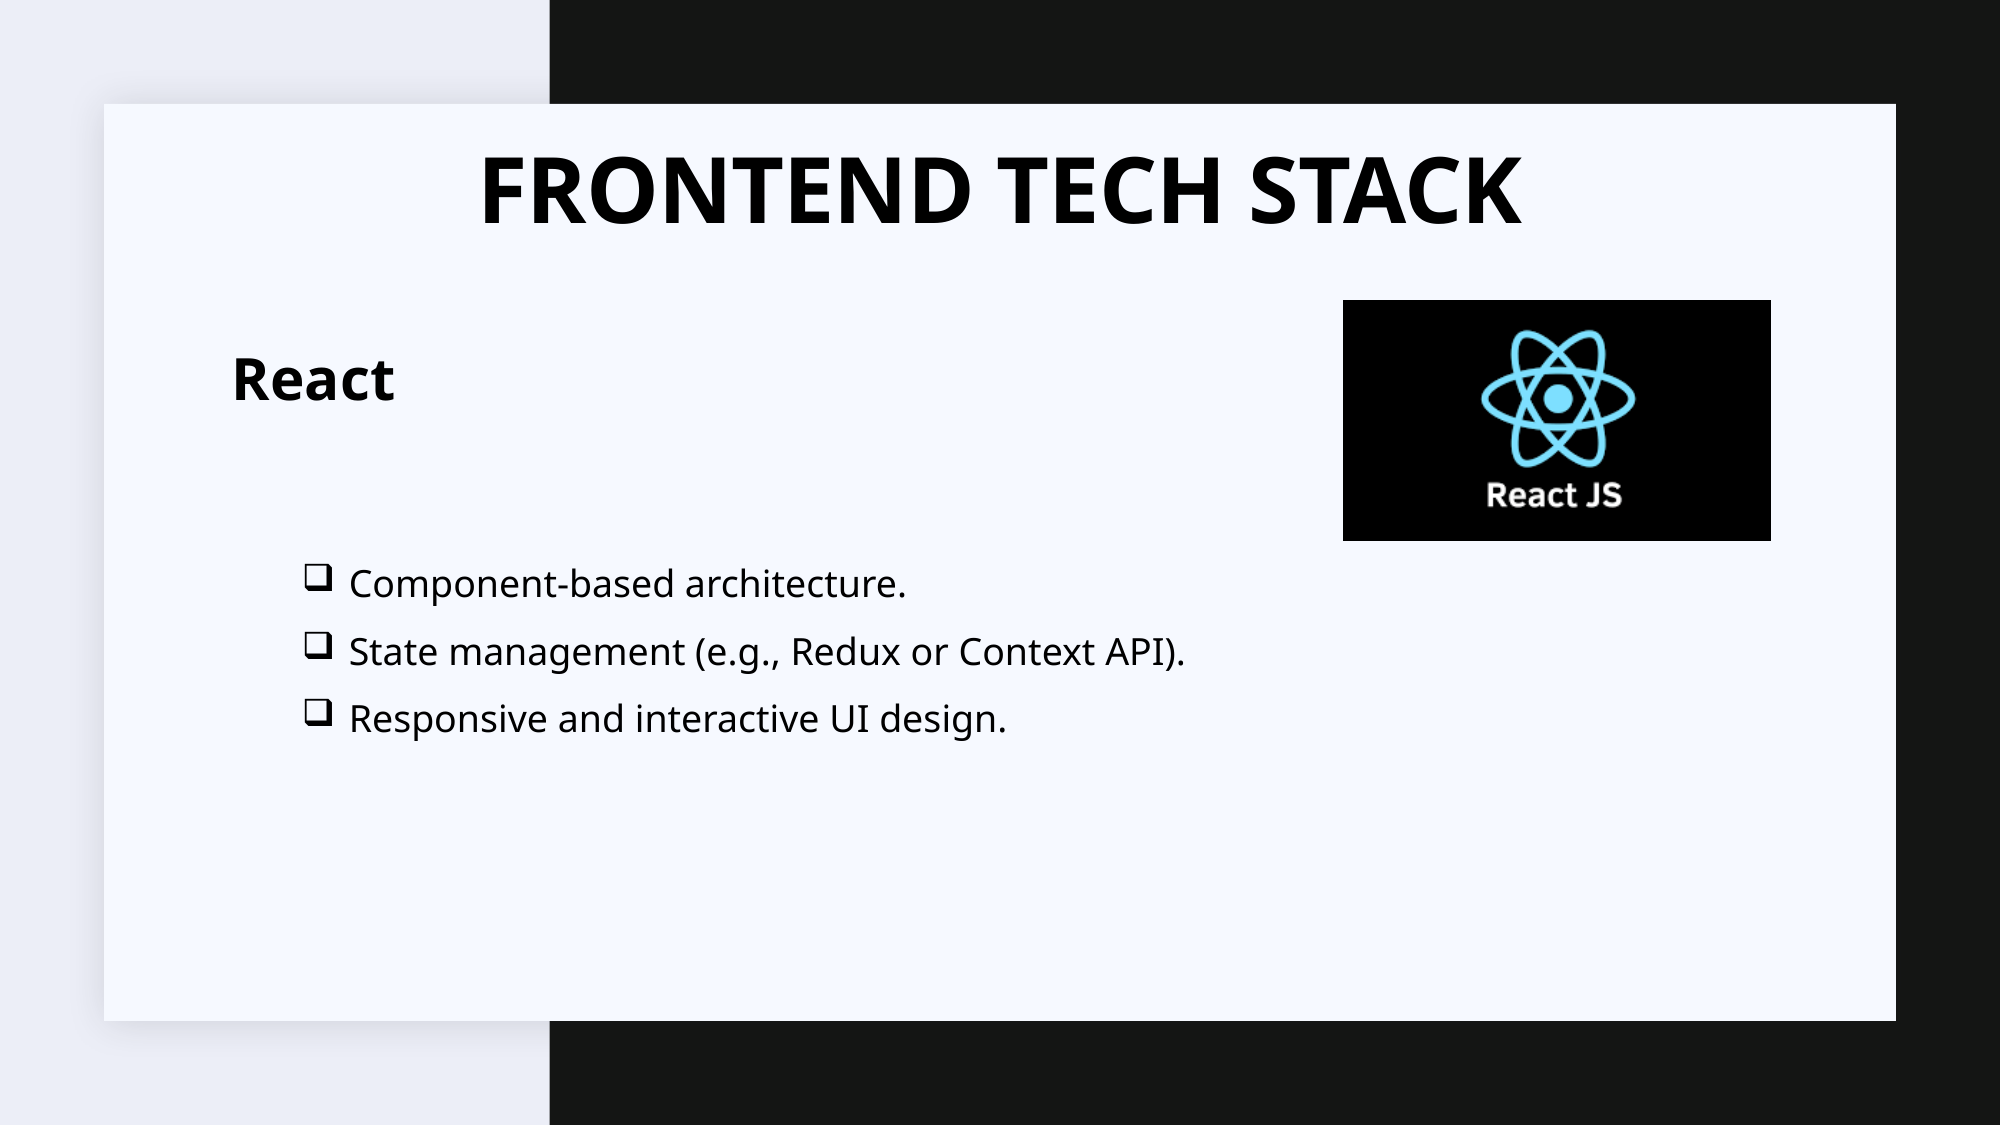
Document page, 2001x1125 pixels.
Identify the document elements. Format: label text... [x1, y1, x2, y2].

text_box React [217, 334, 1218, 420]
title Frontend Tech Stack [174, 110, 1825, 278]
picture [1342, 300, 1771, 542]
text_box Component-based architecture. State management (e.g., Redux or Context API). Responsive and interactive UI design. [287, 530, 1268, 748]
